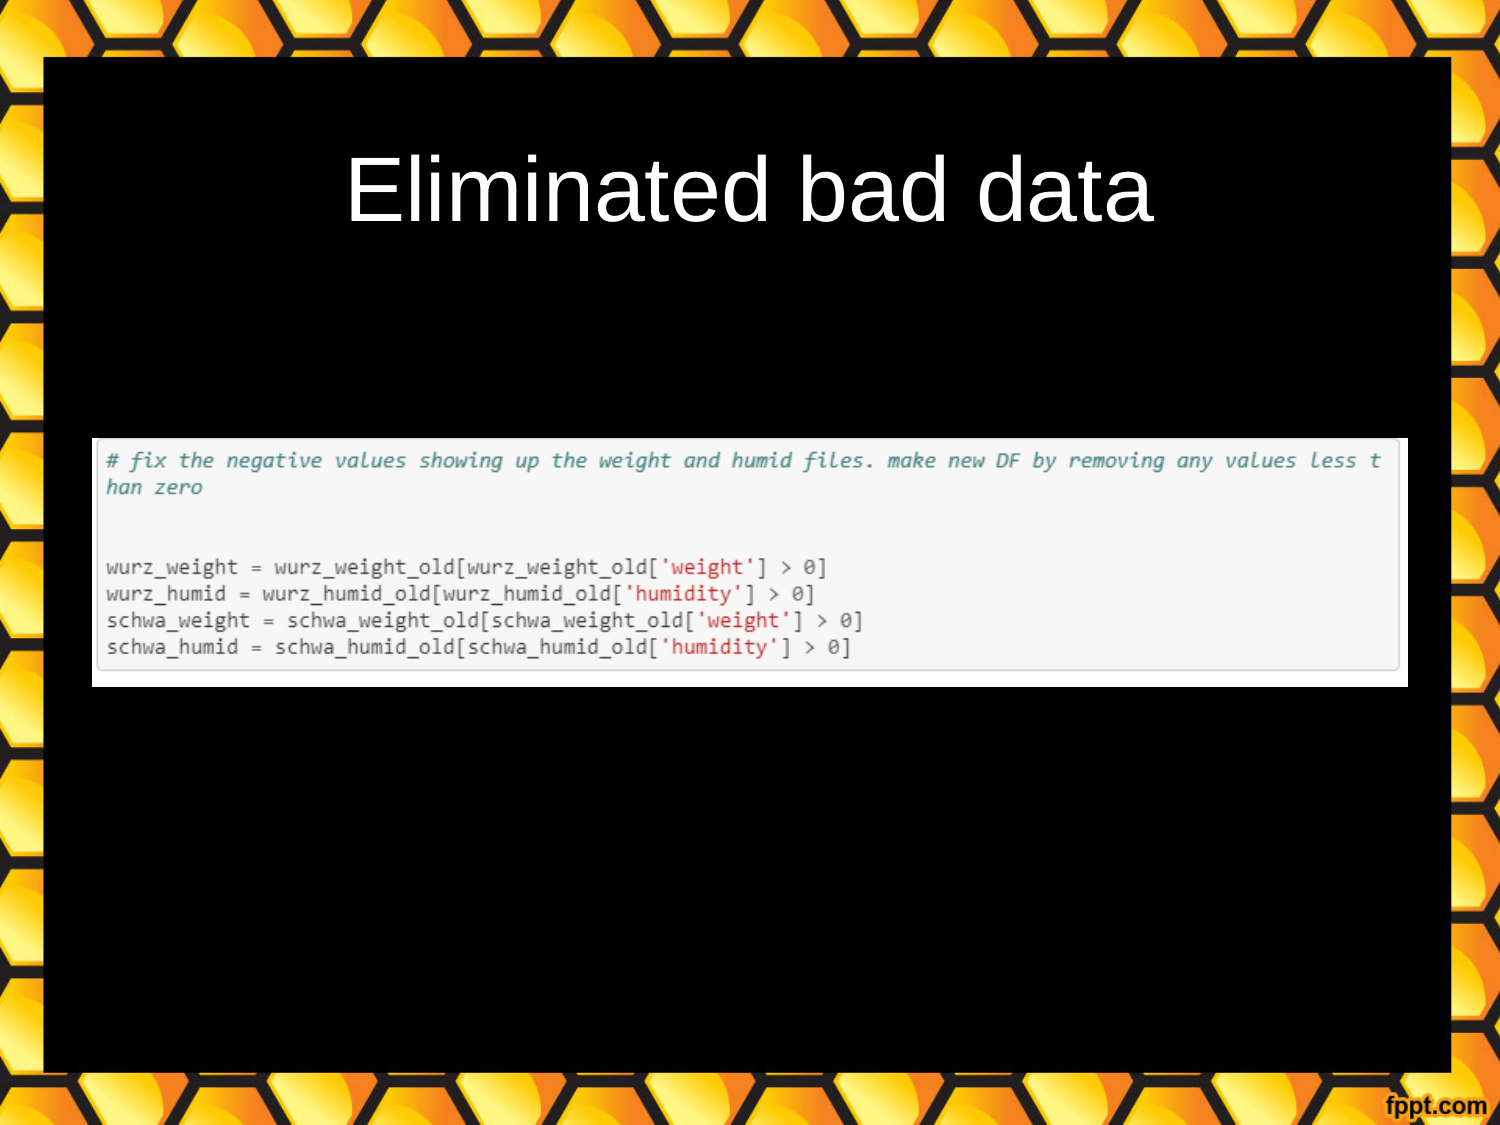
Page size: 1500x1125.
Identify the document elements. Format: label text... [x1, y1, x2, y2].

title Eliminated bad data [75, 78, 1425, 291]
picture [0, 0, 1500, 1125]
